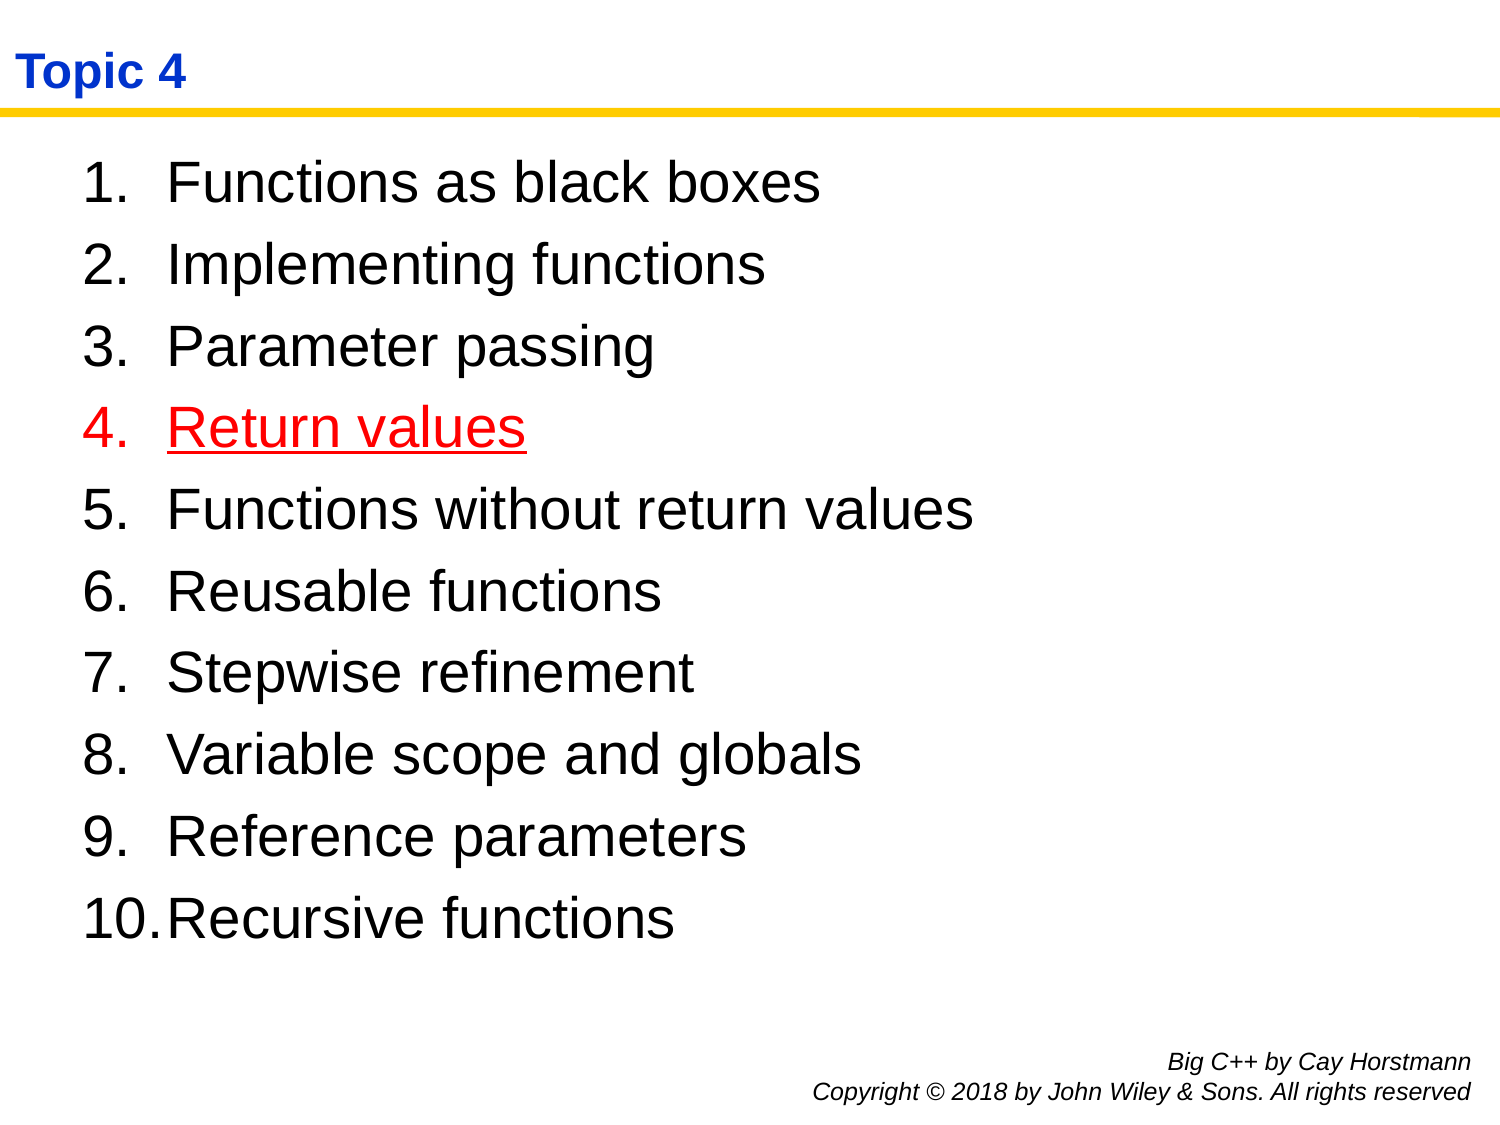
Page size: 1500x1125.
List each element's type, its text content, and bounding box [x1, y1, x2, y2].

list Functions as black boxes Implementing functions Parameter passing Return values Functions without return values Reusable functions Stepwise refinement Variable scope and globals Reference parameters Recursive functions [67, 137, 1418, 880]
footer Big C++ by Cay Horstmann Copyright © 2018 by John Wiley & Sons. All rights reserved [624, 1037, 1488, 1101]
title Topic 4 [0, 24, 1163, 113]
